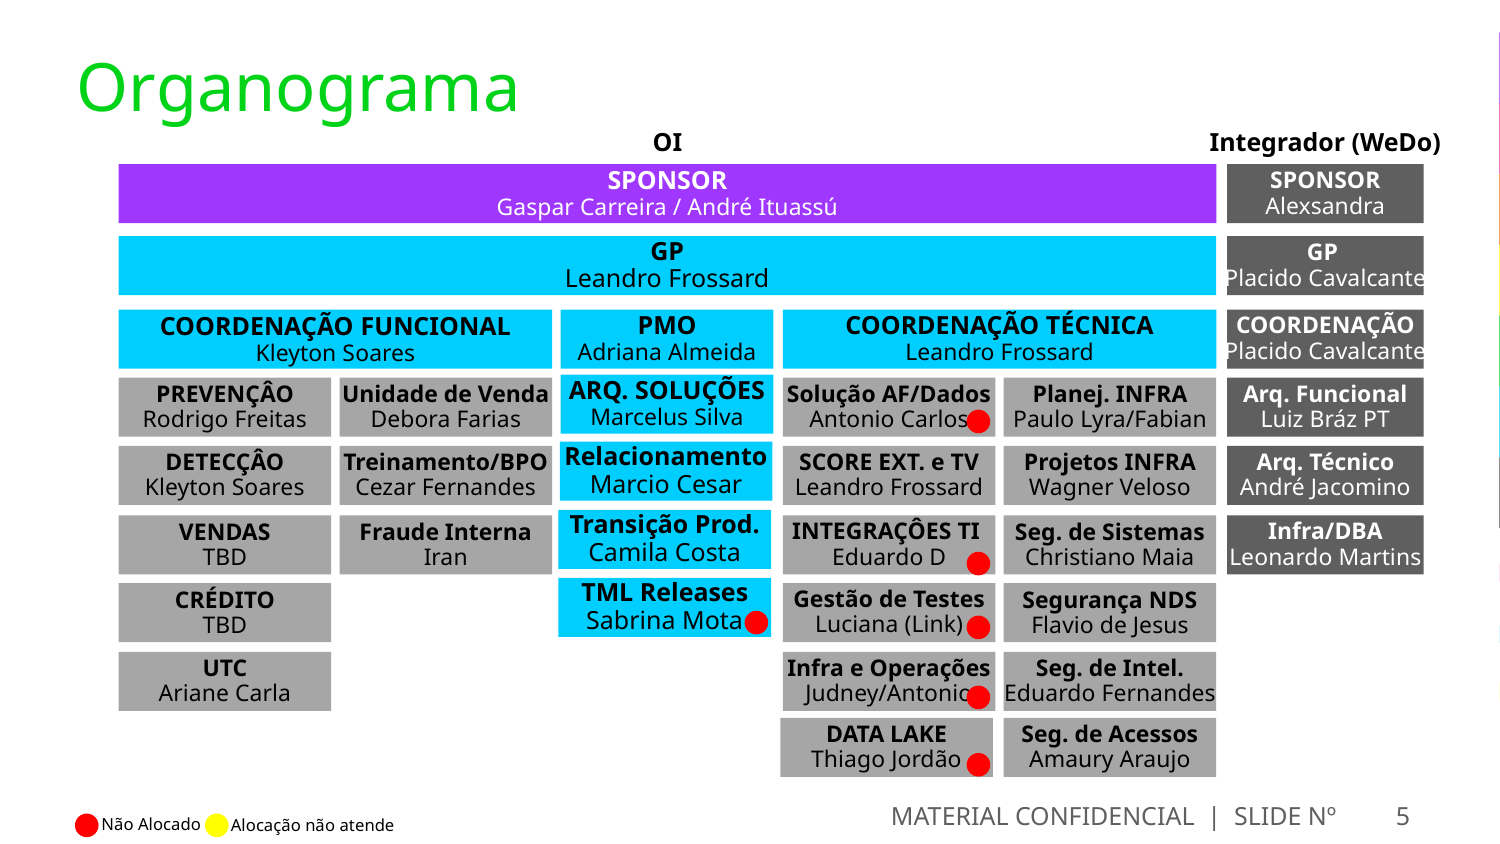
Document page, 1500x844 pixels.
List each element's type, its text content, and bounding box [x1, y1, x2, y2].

text_box Seg. de Acessos Amaury Araujo [1003, 717, 1217, 777]
text_box Projetos INFRA Wagner Veloso [1003, 445, 1217, 505]
text_box VENDAS TBD [118, 515, 332, 575]
text_box INTEGRAÇÔES TI Eduardo D [782, 515, 996, 575]
text_box TML Releases Sabrina Mota [558, 577, 772, 637]
text_box Integrador (WeDo) [1227, 115, 1424, 165]
text_box Transição Prod. Camila Costa [558, 509, 772, 569]
text_box SPONSOR Alexsandra [1227, 165, 1424, 224]
text_box ARQ. SOLUÇÕES Marcelus Silva [560, 374, 774, 434]
text_box PREVENÇÂO Rodrigo Freitas [118, 377, 332, 437]
text_box Gestão de Testes Luciana (Link) [782, 583, 996, 643]
text_box COORDENAÇÃO Placido Cavalcante [1227, 309, 1424, 369]
text_box [964, 683, 993, 712]
text_box [964, 407, 993, 436]
text_box Unidade de Venda Debora Farias [339, 377, 553, 437]
text_box Treinamento/BPO Cezar Fernandes [339, 445, 553, 505]
text_box DATA LAKE Thiago Jordão [780, 717, 993, 777]
text_box Infra e Operações Judney/Antonio [782, 651, 996, 711]
text_box CRÉDITO TBD [118, 583, 332, 643]
text_box Segurança NDS Flavio de Jesus [1003, 583, 1217, 643]
text_box Infra/DBA Leonardo Martins [1227, 515, 1424, 575]
text_box Arq. Técnico André Jacomino [1227, 445, 1424, 505]
text_box Arq. Funcional Luiz Bráz PT [1227, 377, 1424, 437]
text_box OI [118, 115, 1217, 165]
text_box SPONSOR Gaspar Carreira / André Ituassú [118, 165, 1217, 224]
text_box Planej. INFRA Paulo Lyra/Fabian [1003, 377, 1217, 437]
text_box UTC Ariane Carla [118, 651, 332, 711]
text_box Solução AF/Dados Antonio Carlos [782, 377, 996, 437]
text_box [964, 549, 993, 578]
text_box GP Leandro Frossard [118, 236, 1217, 296]
text_box COORDENAÇÃO FUNCIONAL Kleyton Soares [118, 309, 553, 369]
text_box [72, 811, 101, 840]
text_box COORDENAÇÃO TÉCNICA Leandro Frossard [782, 309, 1217, 369]
text_box [202, 811, 231, 840]
text_box Alocação não atende [224, 808, 407, 843]
text_box PMO Adriana Almeida [560, 309, 774, 369]
slide_number 5 [1352, 799, 1425, 836]
text_box Não Alocado [95, 804, 201, 844]
text_box Seg. de Sistemas Christiano Maia [1003, 515, 1217, 575]
title Organograma [76, 45, 1424, 162]
text_box [964, 750, 993, 779]
footer MATERIAL CONFIDENCIAL | SLIDE Nº [75, 799, 1352, 836]
text_box Relacionamento Marcio Cesar [559, 441, 773, 501]
text_box Seg. de Intel. Eduardo Fernandes [1003, 651, 1217, 711]
text_box GP Placido Cavalcante [1227, 236, 1424, 296]
text_box [742, 608, 771, 637]
text_box SCORE EXT. e TV Leandro Frossard [782, 445, 996, 505]
text_box Fraude Interna Iran [339, 515, 553, 575]
text_box DETECÇÂO Kleyton Soares [118, 445, 332, 505]
text_box [964, 613, 993, 642]
